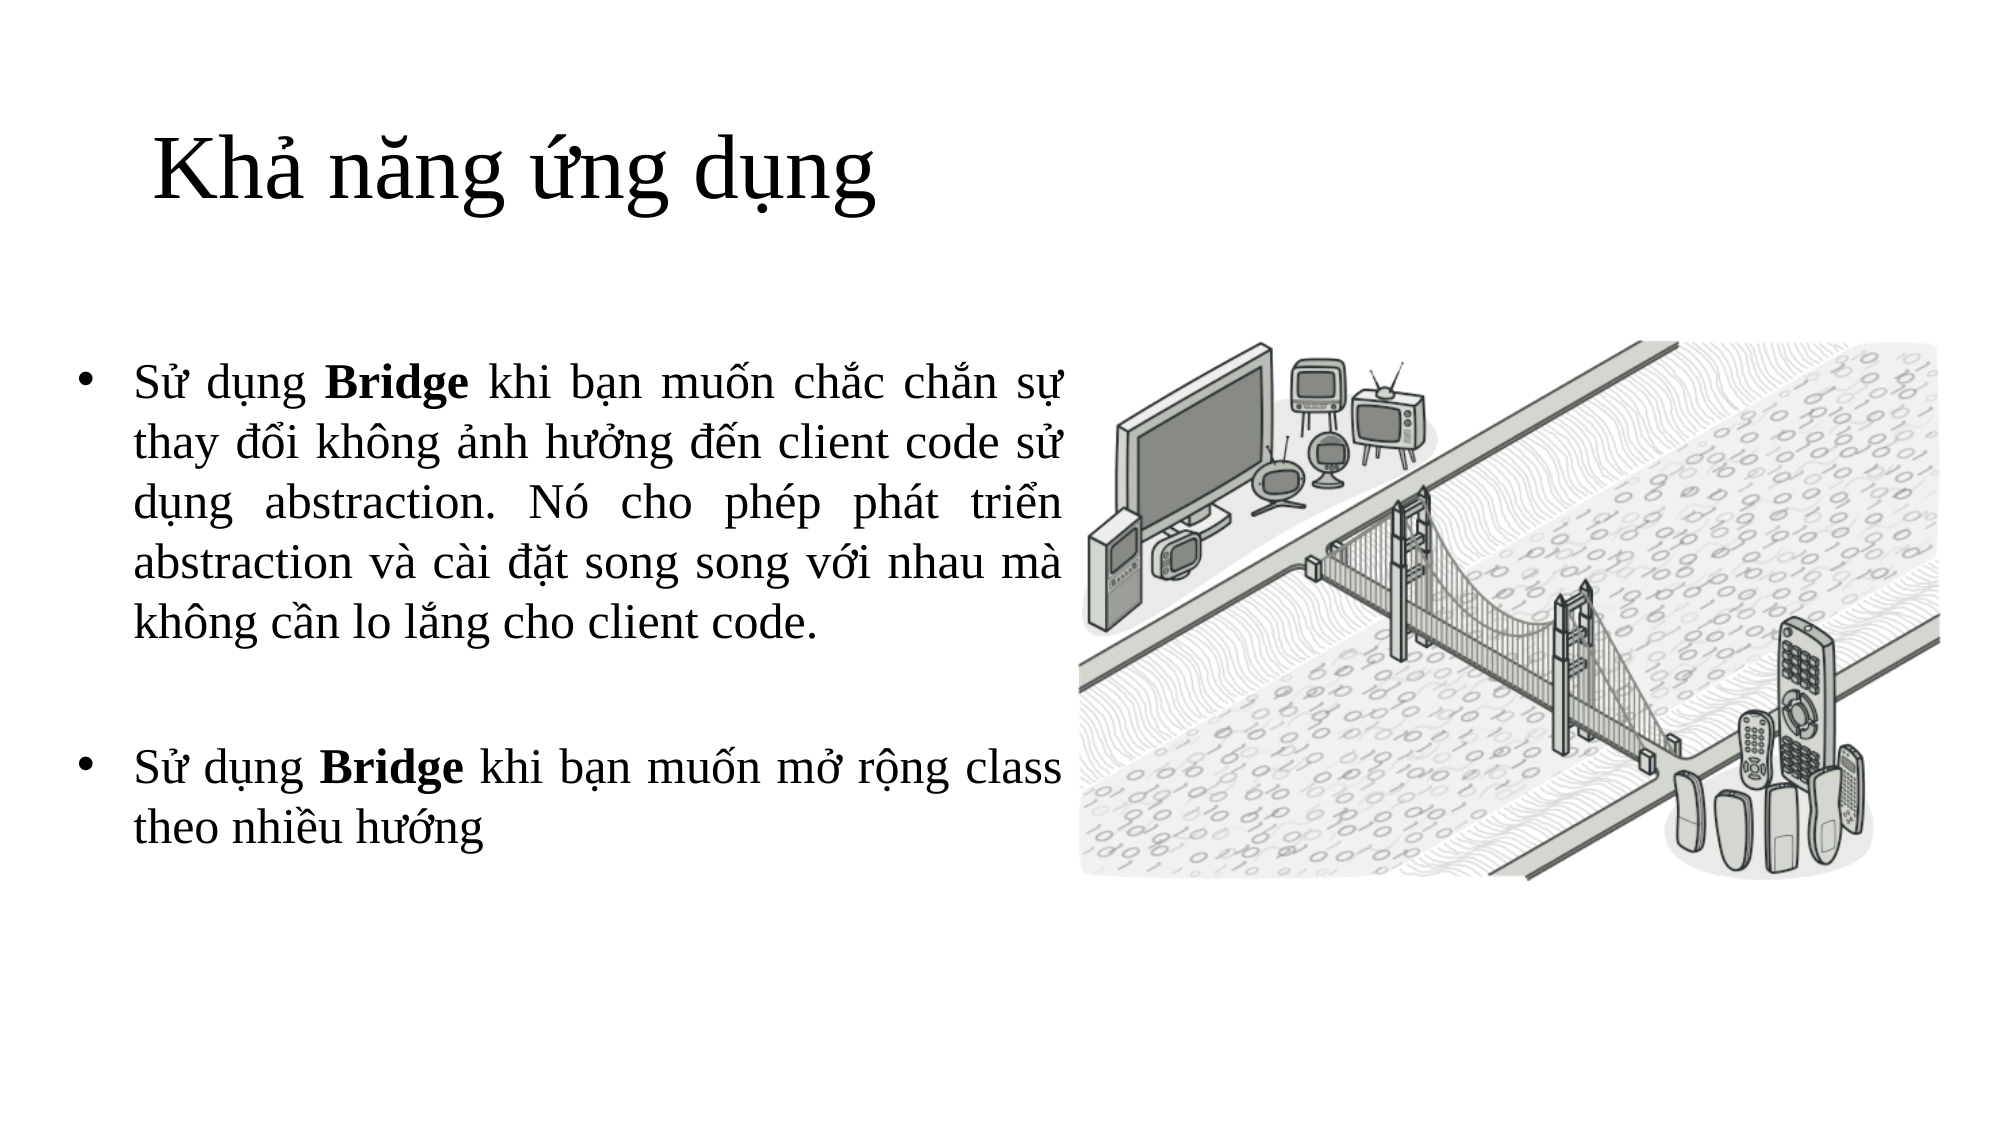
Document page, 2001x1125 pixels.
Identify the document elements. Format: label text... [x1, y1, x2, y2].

title Khả năng ứng dụng [137, 59, 1863, 278]
text_box Sử dụng Bridge khi bạn muốn chắc chắn sự thay đổi không ảnh hưởng đến client code sử dụng abstraction. Nó cho phép phát triển abstraction và cài đặt song song với nhau mà không cần lo lắng cho client code. Sử dụng Bridge khi bạn muốn mở rộng class theo nhiều hướng [62, 340, 1078, 1006]
picture [1077, 340, 1943, 882]
